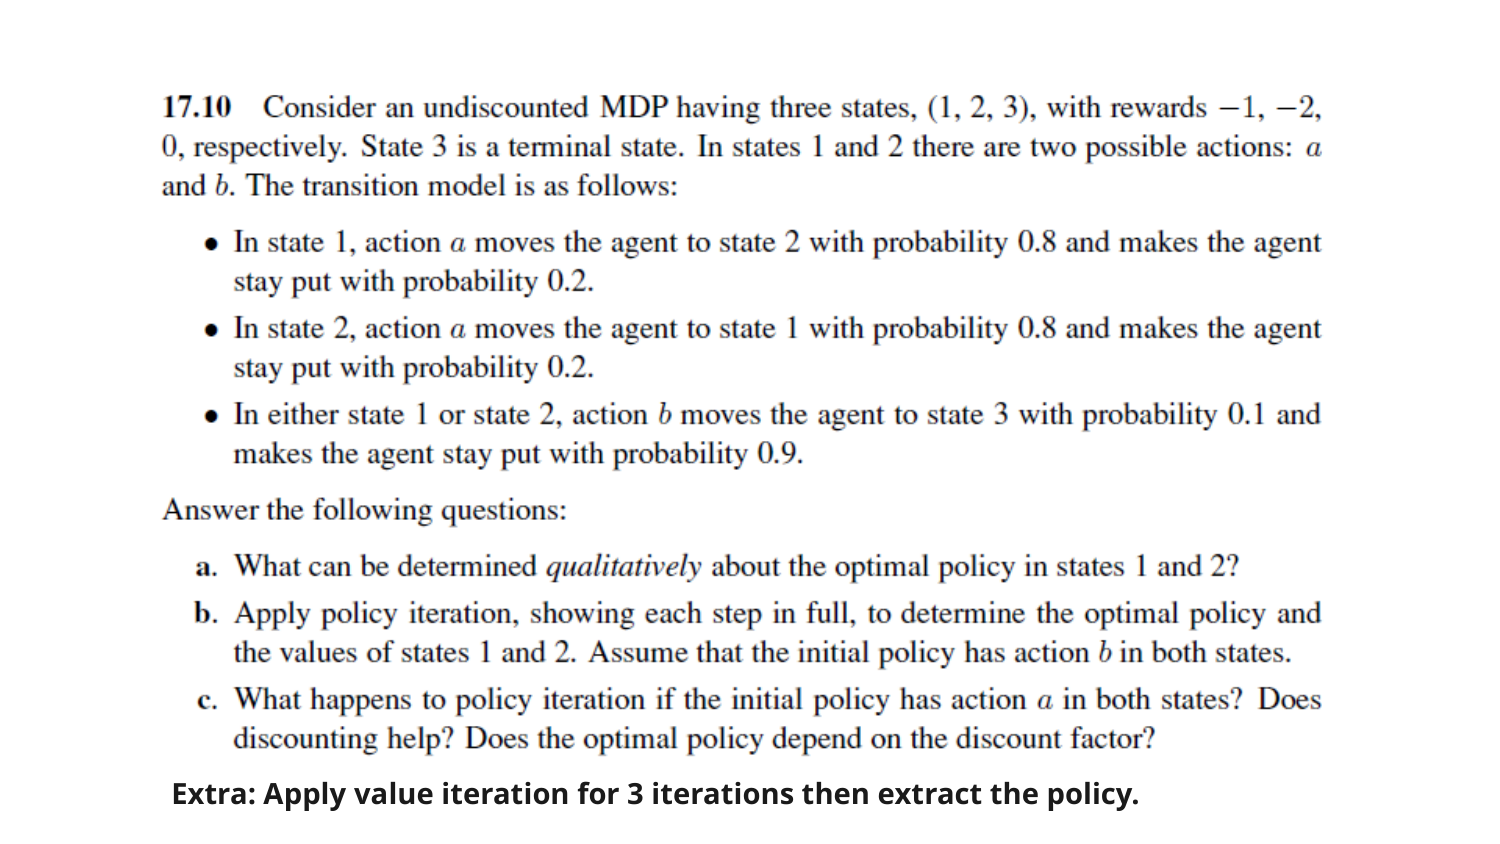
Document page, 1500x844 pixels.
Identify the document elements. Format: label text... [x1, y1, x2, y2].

text_box Extra: Apply value iteration for 3 iterations then extract the policy. [156, 768, 1344, 826]
picture [152, 83, 1348, 761]
